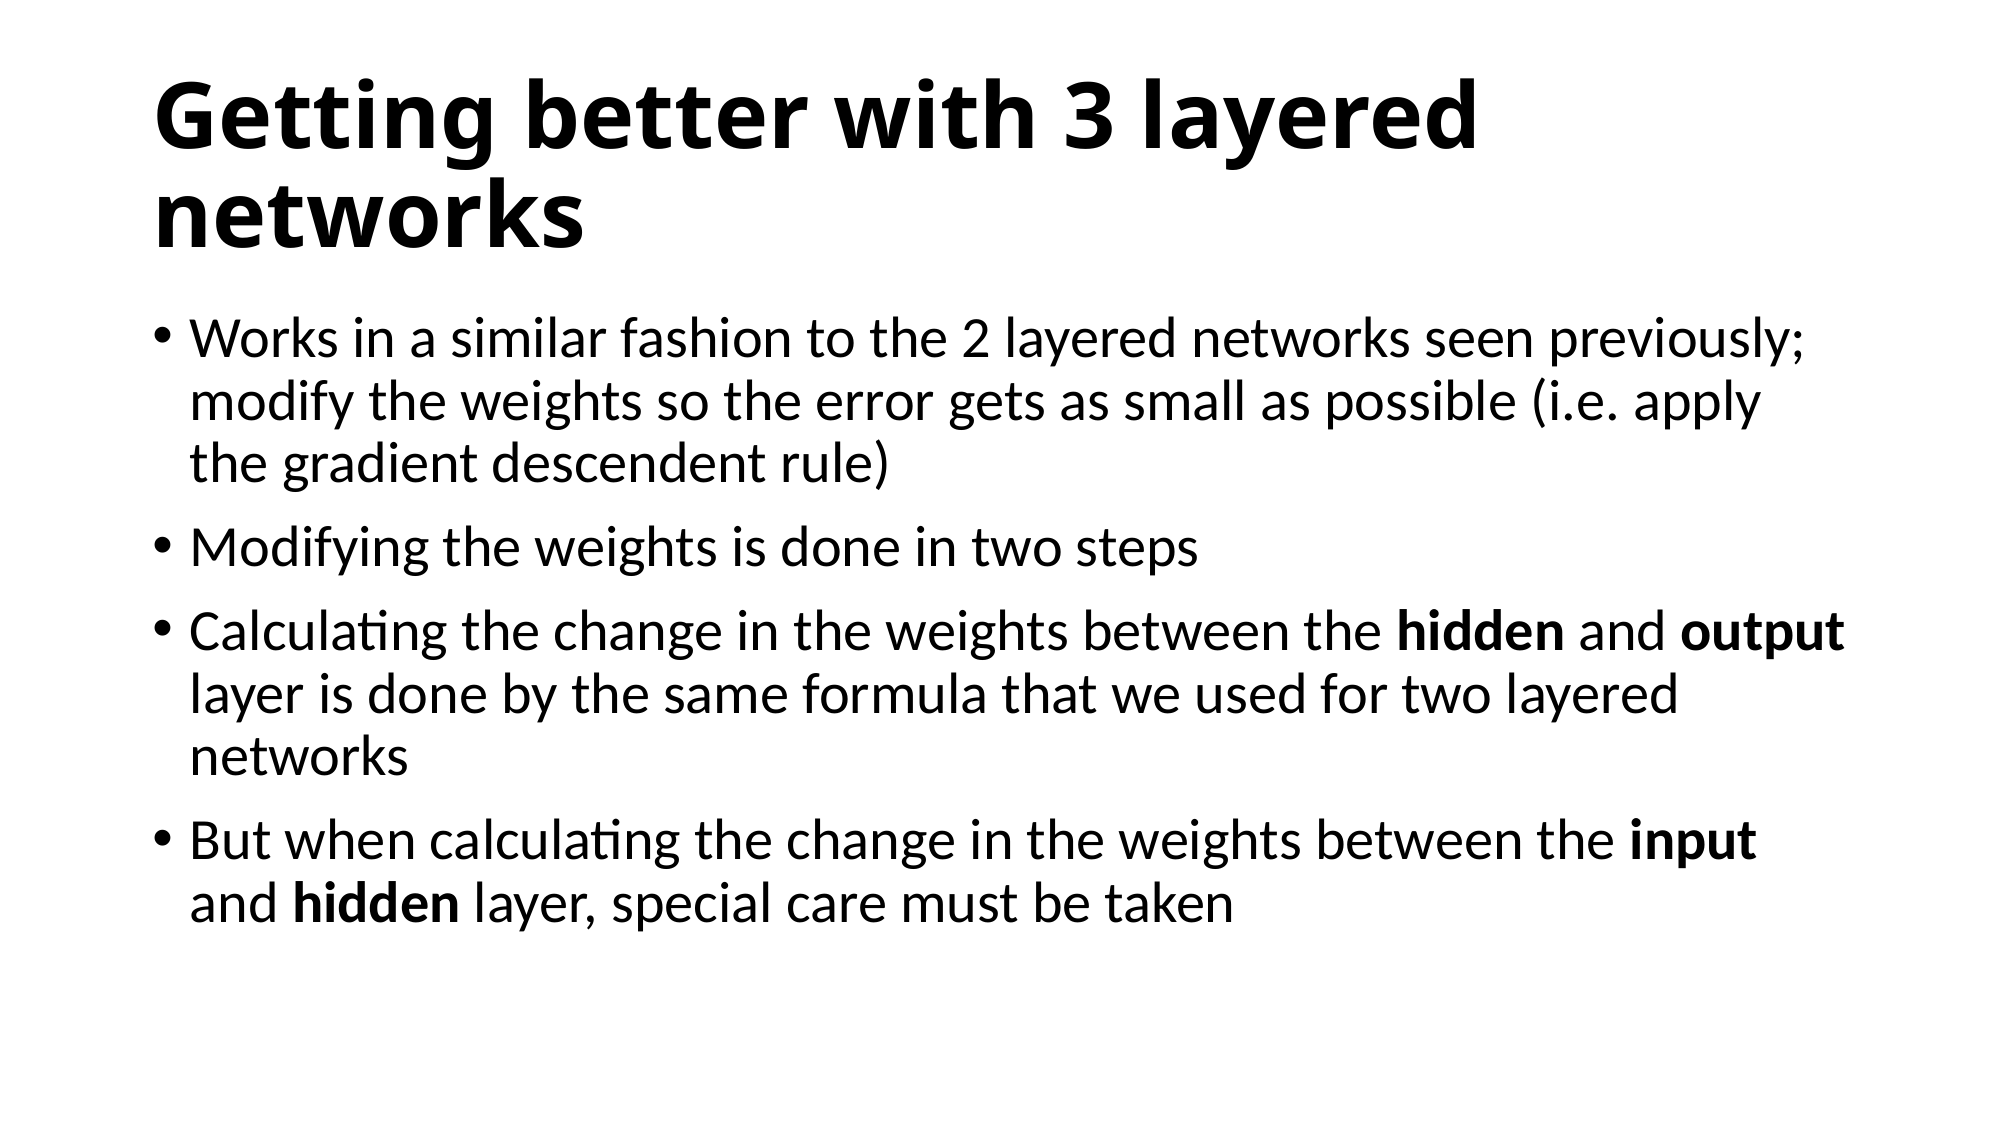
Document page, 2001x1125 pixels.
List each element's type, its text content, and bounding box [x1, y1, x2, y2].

list Works in a similar fashion to the 2 layered networks seen previously; modify the weights so the error gets as small as possible (i.e. apply the gradient descendent rule) Modifying the weights is done in two steps Calculating the change in the weights between the hidden and output layer is done by the same formula that we used for two layered networks But when calculating the change in the weights between the input and hidden layer, special care must be taken [137, 299, 1863, 1014]
title Getting better with 3 layered networks [137, 59, 1863, 278]
